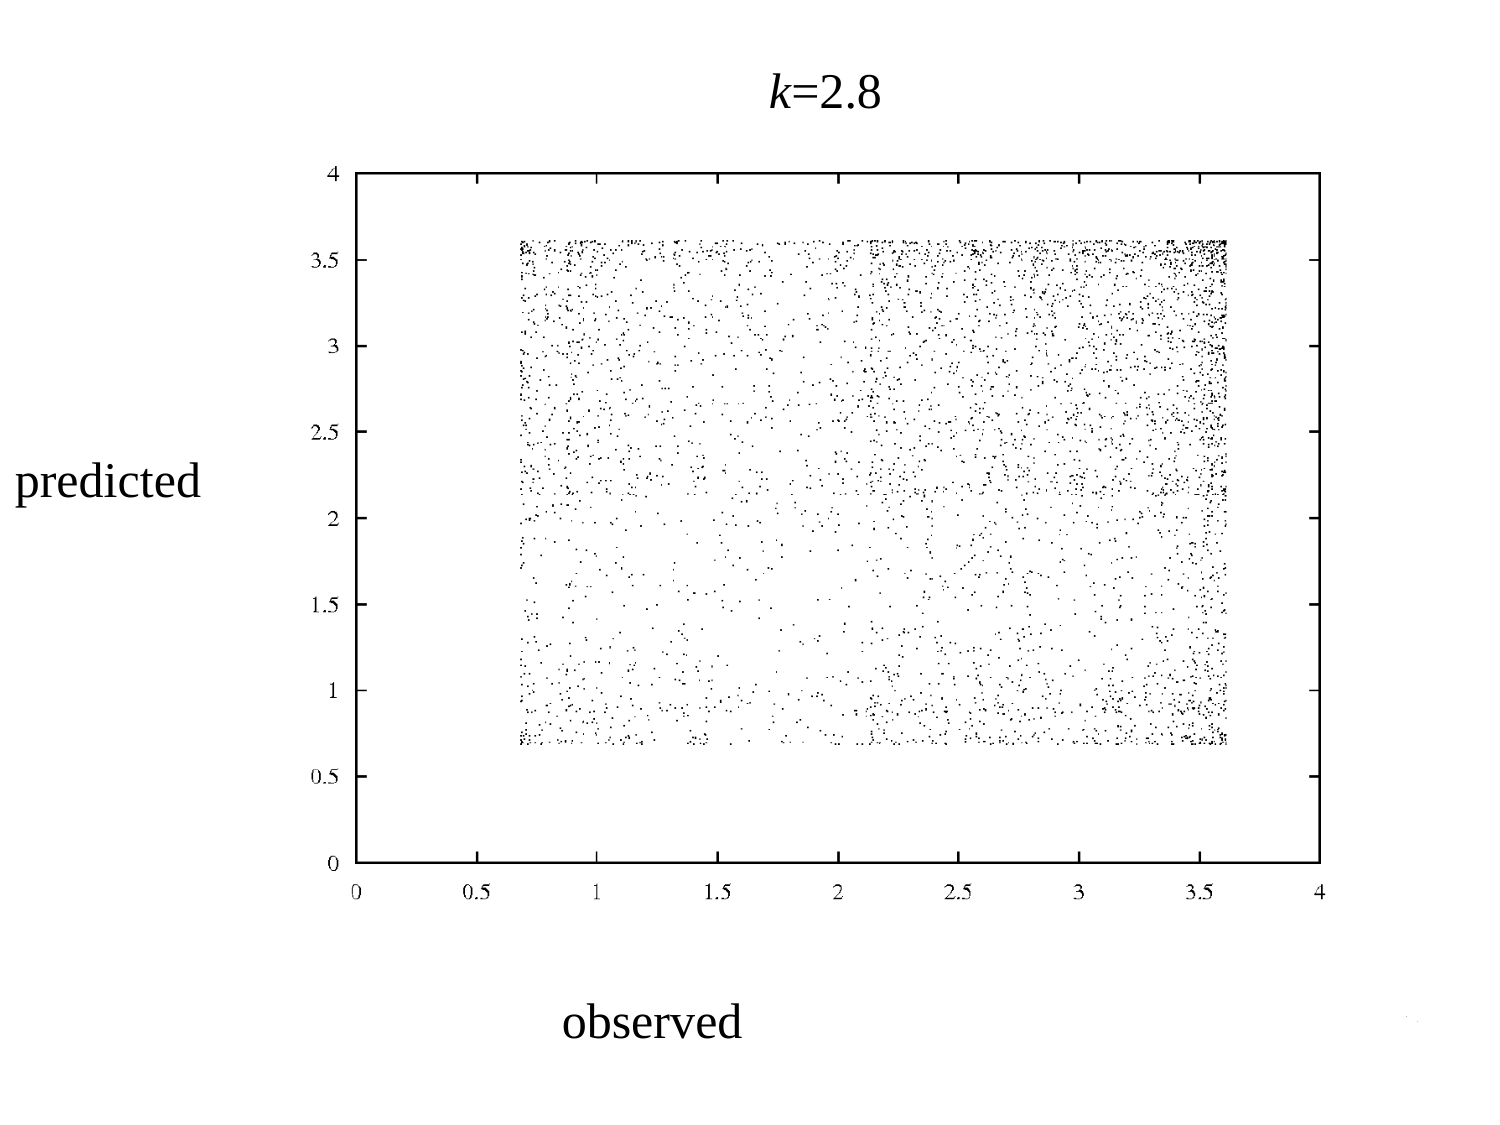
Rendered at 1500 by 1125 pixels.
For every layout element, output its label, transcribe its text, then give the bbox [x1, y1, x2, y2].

text_box predicted [0, 439, 101, 515]
text_box observed [547, 1028, 1088, 1057]
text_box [107, 12, 1408, 1018]
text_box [107, 8, 1419, 1022]
